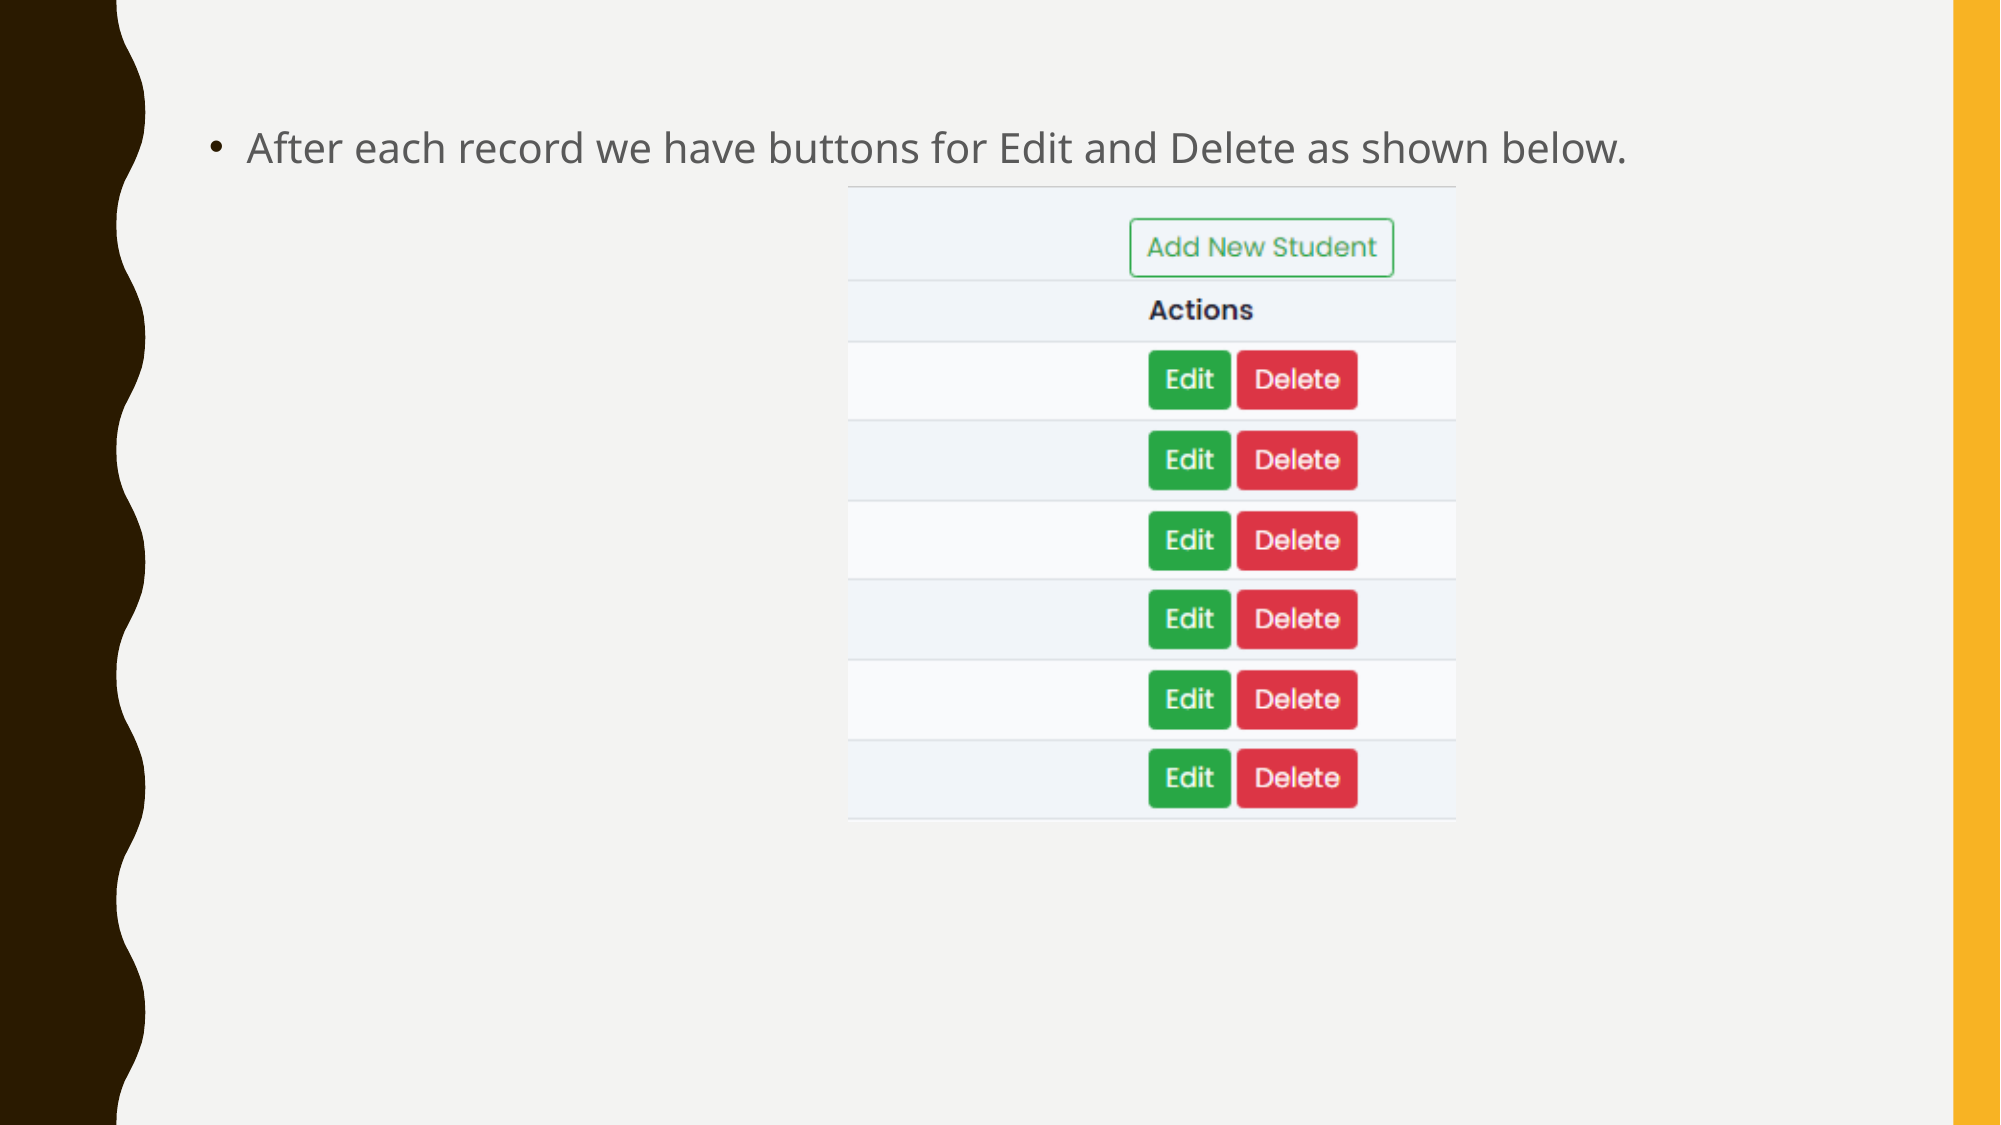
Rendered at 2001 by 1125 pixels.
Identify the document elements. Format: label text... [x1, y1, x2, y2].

picture [848, 186, 1456, 823]
list After each record we have buttons for Edit and Delete as shown below. [194, 109, 1864, 1053]
